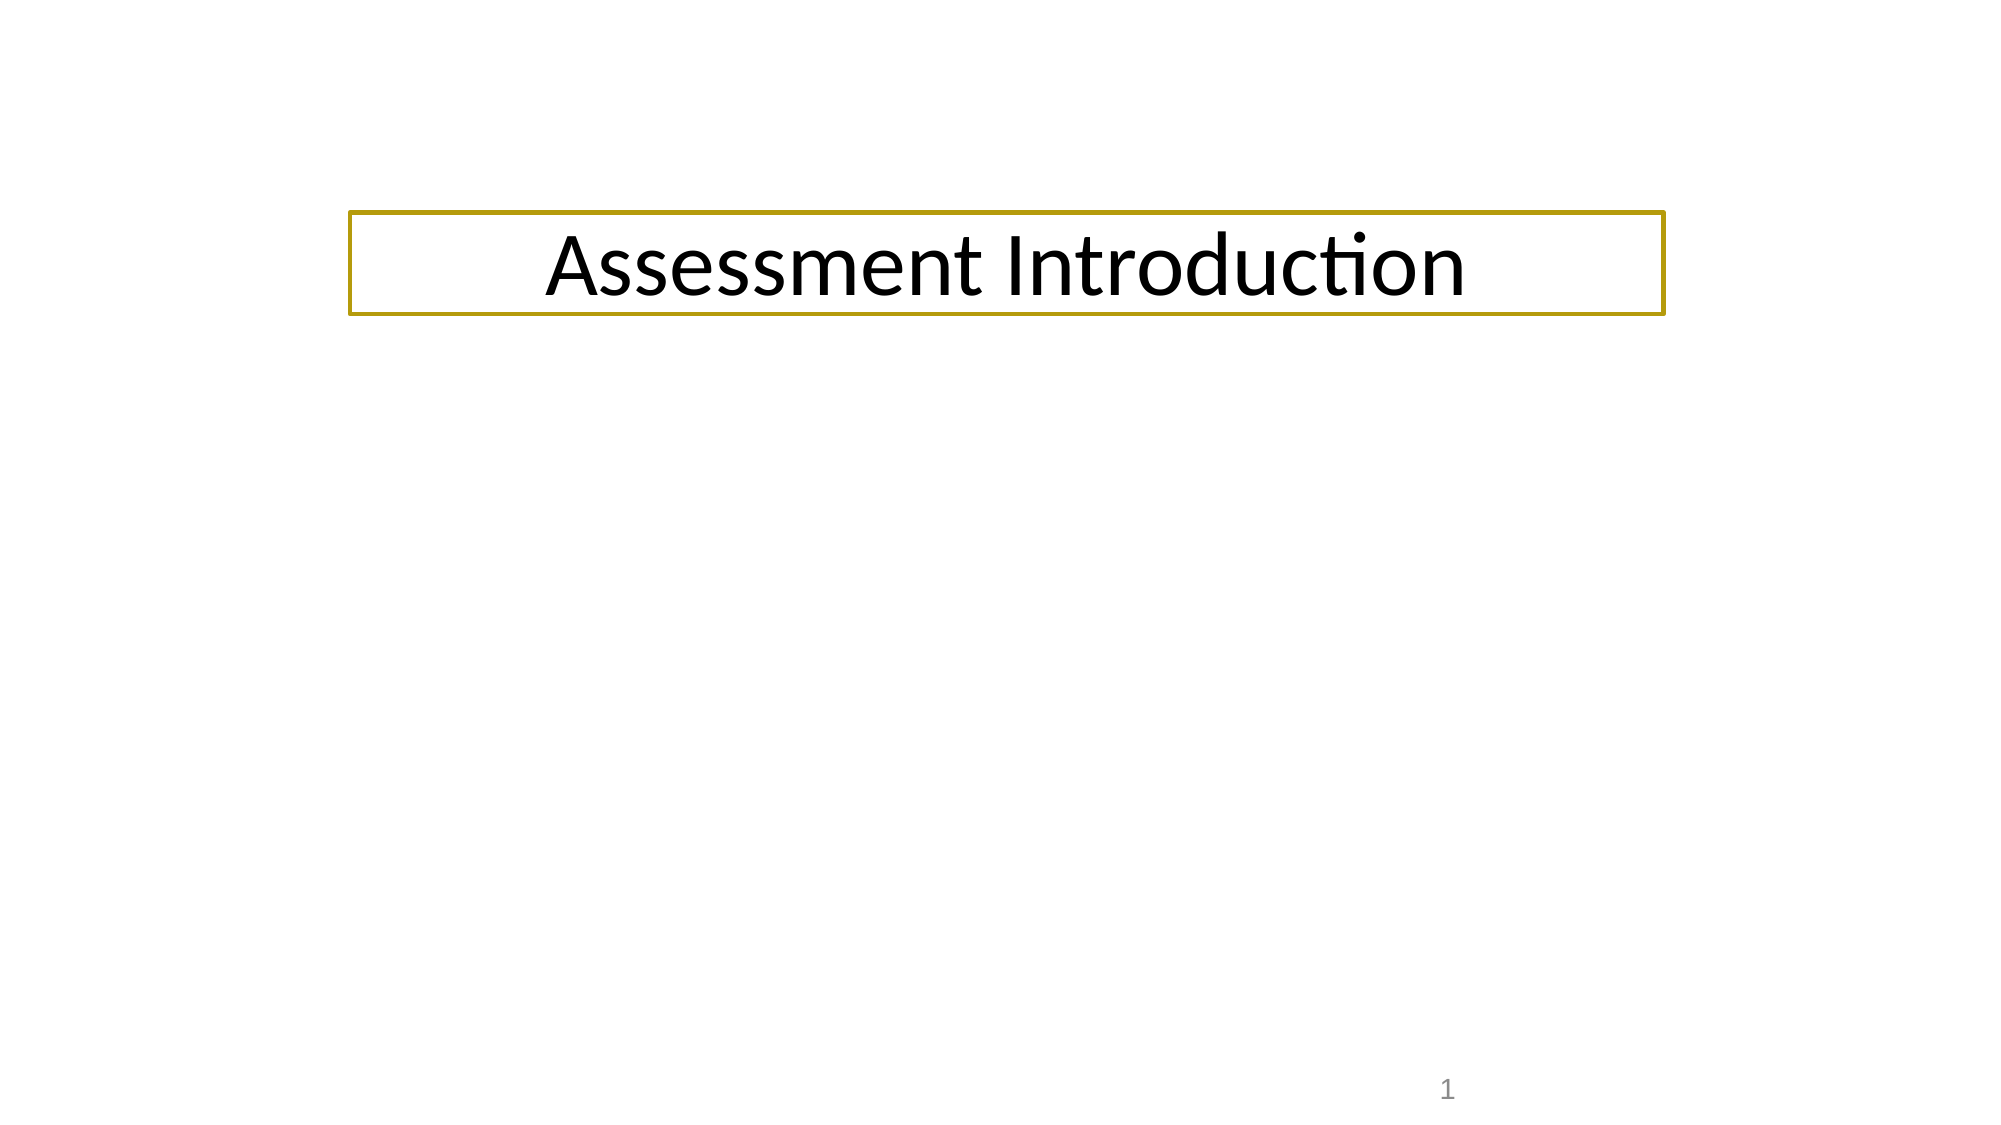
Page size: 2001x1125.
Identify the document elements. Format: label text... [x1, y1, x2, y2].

slide_number 1 [1408, 762, 1456, 1125]
text_box Assessment Introduction [350, 212, 1664, 315]
